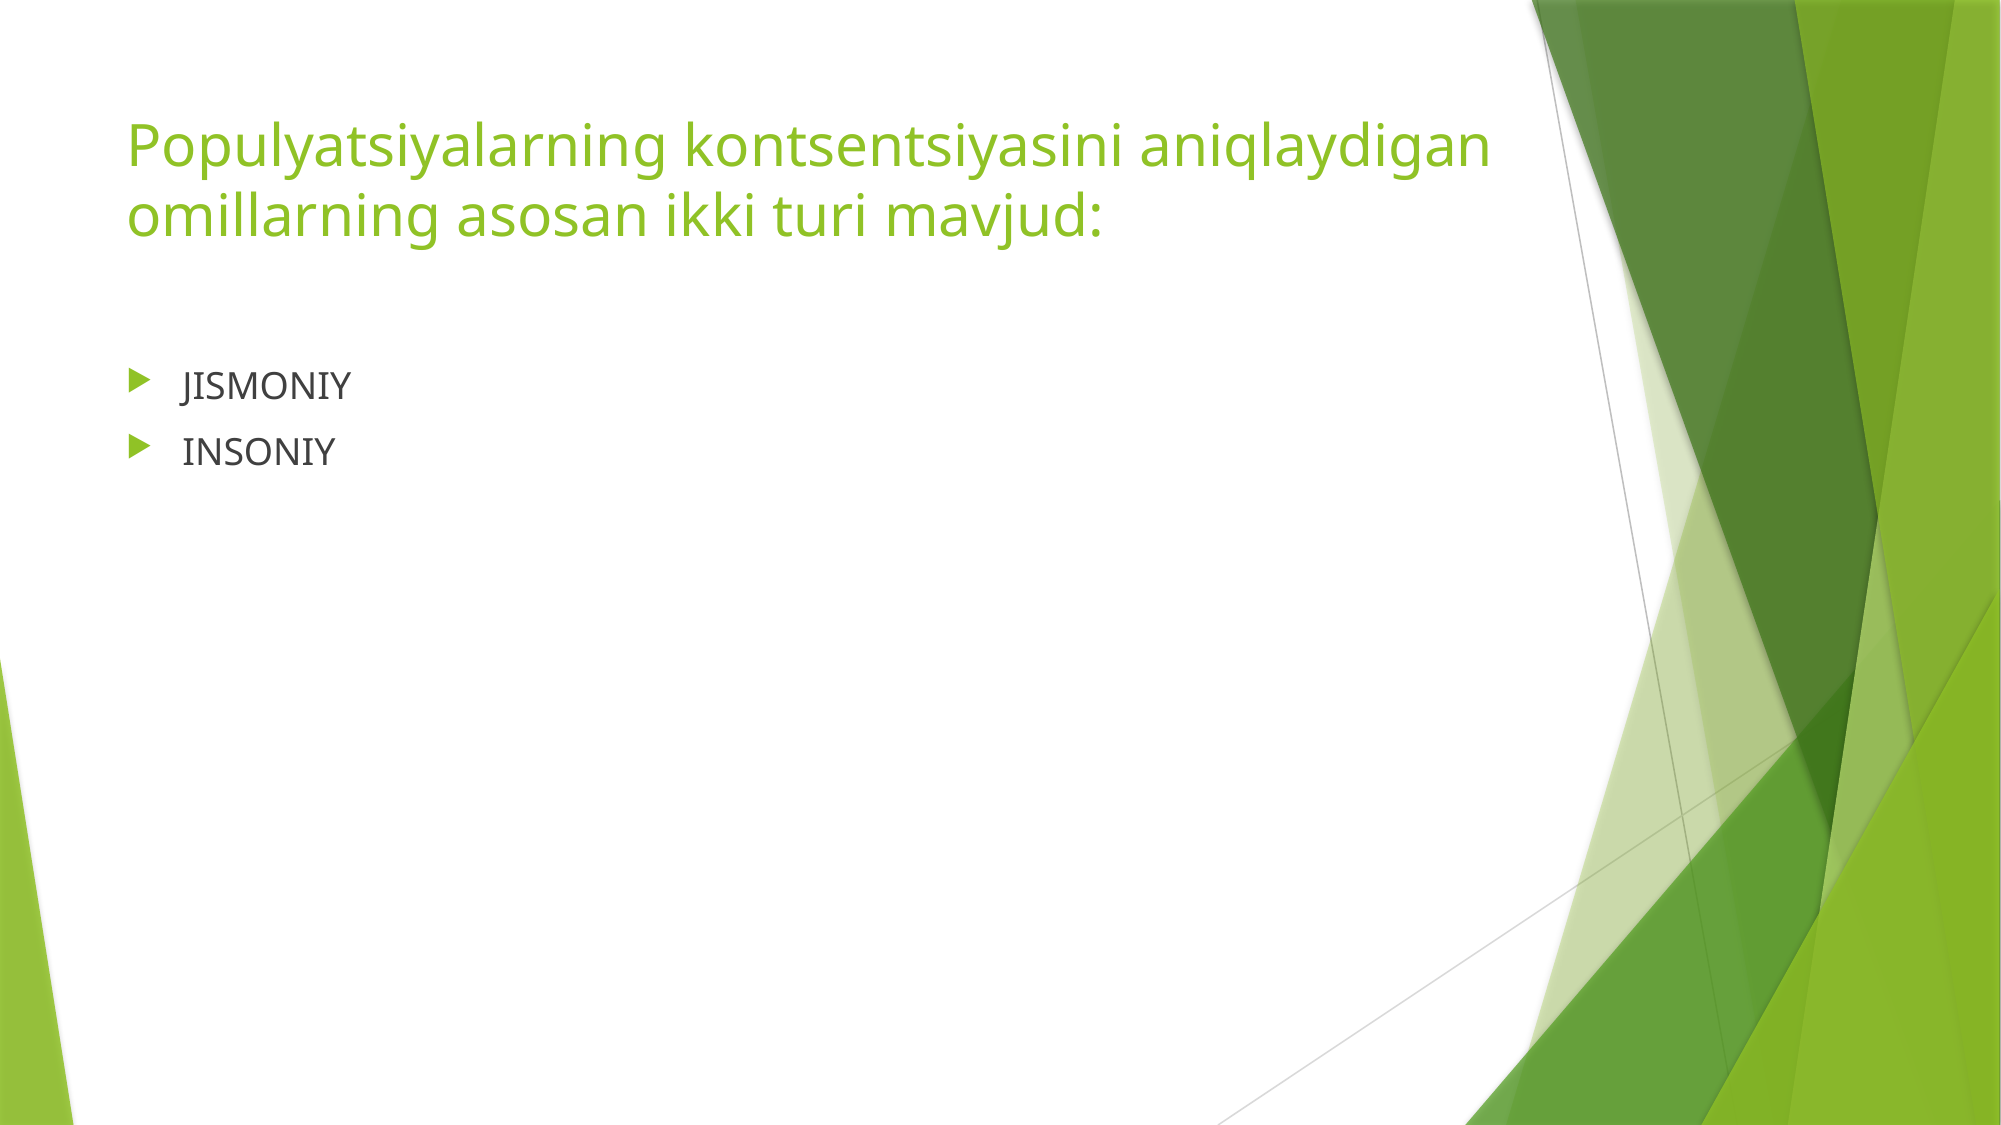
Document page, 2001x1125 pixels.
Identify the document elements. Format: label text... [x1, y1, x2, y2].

list JISMONIY INSONIY [111, 354, 1522, 992]
title Populyatsiyalarning kontsentsiyasini aniqlaydigan omillarning asosan ikki turi mavjud: [111, 99, 1522, 317]
